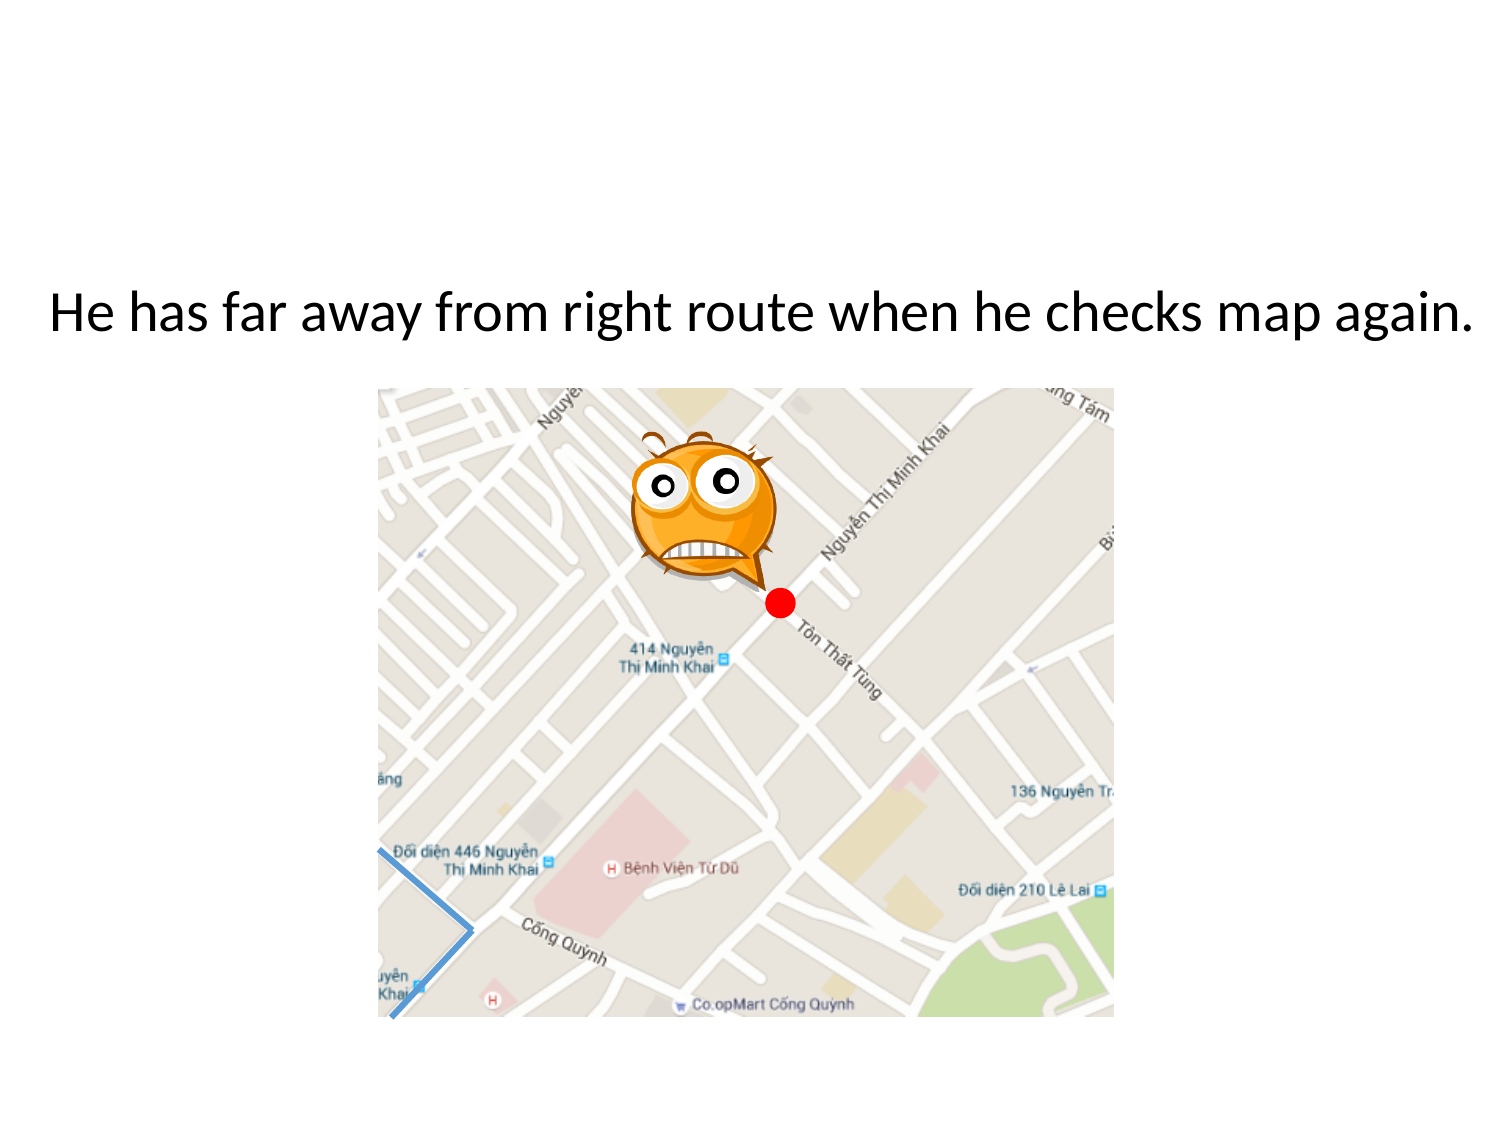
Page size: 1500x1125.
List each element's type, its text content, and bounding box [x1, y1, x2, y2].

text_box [391, 931, 473, 1018]
picture [378, 388, 1114, 1017]
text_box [378, 849, 473, 931]
picture [378, 931, 391, 1017]
text_box He has far away from right route when he checks map again. [35, 265, 1492, 351]
